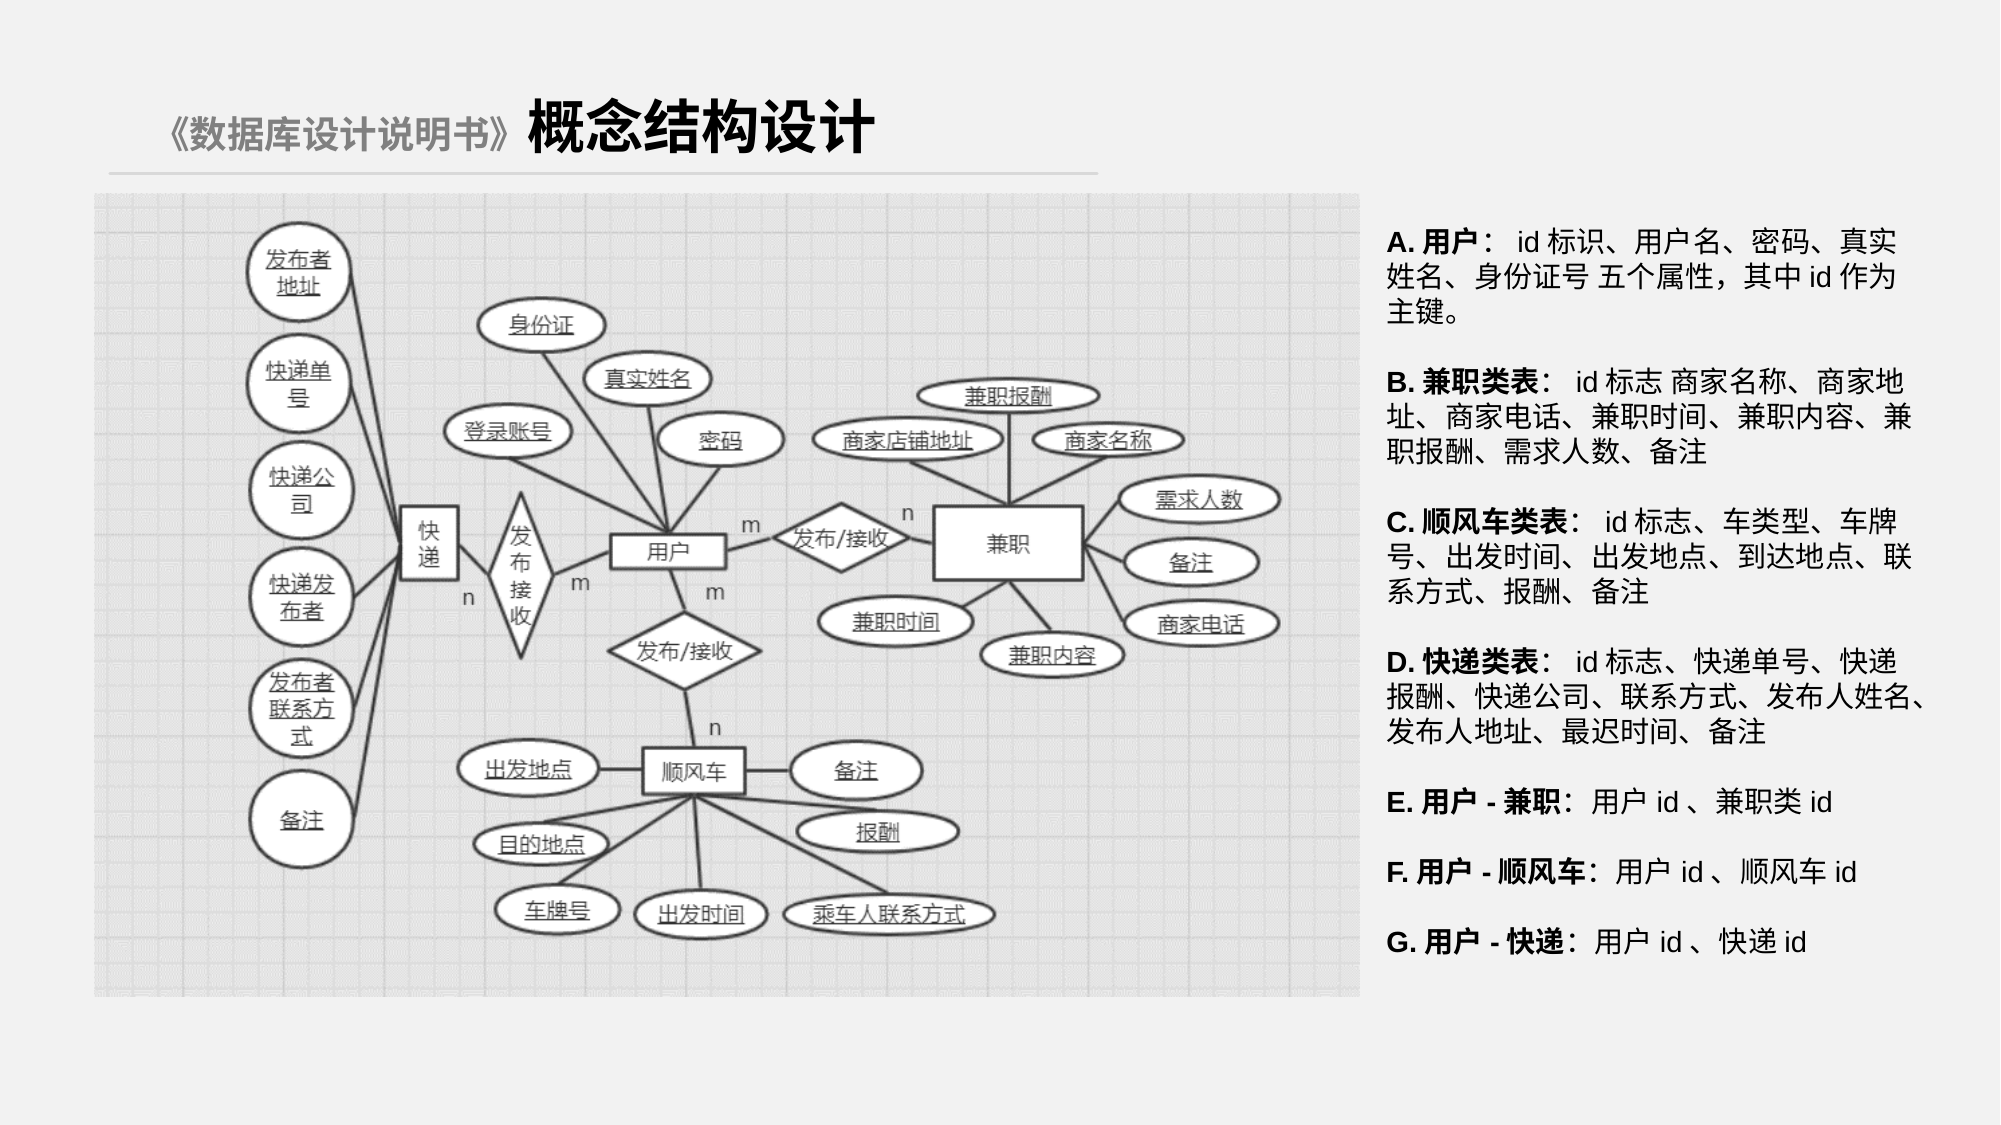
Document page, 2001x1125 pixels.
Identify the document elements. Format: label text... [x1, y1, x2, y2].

picture [94, 193, 1360, 997]
text_box A.用户：id标识、用户名、密码、真实姓名、身份证号 五个属性，其中id作为主键。 B.兼职类表：id标志 商家名称、商家地址、商家电话、兼职时间、兼职内容、兼职报酬、需求人数、备注 C.顺风车类表：id标志、车类型、车牌号、出发时间、出发地点、到达地点、联系方式、报酬、备注 D.快递类表：id标志、快递单号、快递报酬、快递公司、联系方式、发布人姓名、发布人地址、最迟时间、备注 E.用户-兼职：用户id、兼职类id F.用户-顺风车：用户id、顺风车id G.用户-快递：用户id、快递id [1371, 216, 1940, 1001]
text_box 《数据库设计说明书》概念结构设计 [109, 44, 908, 169]
